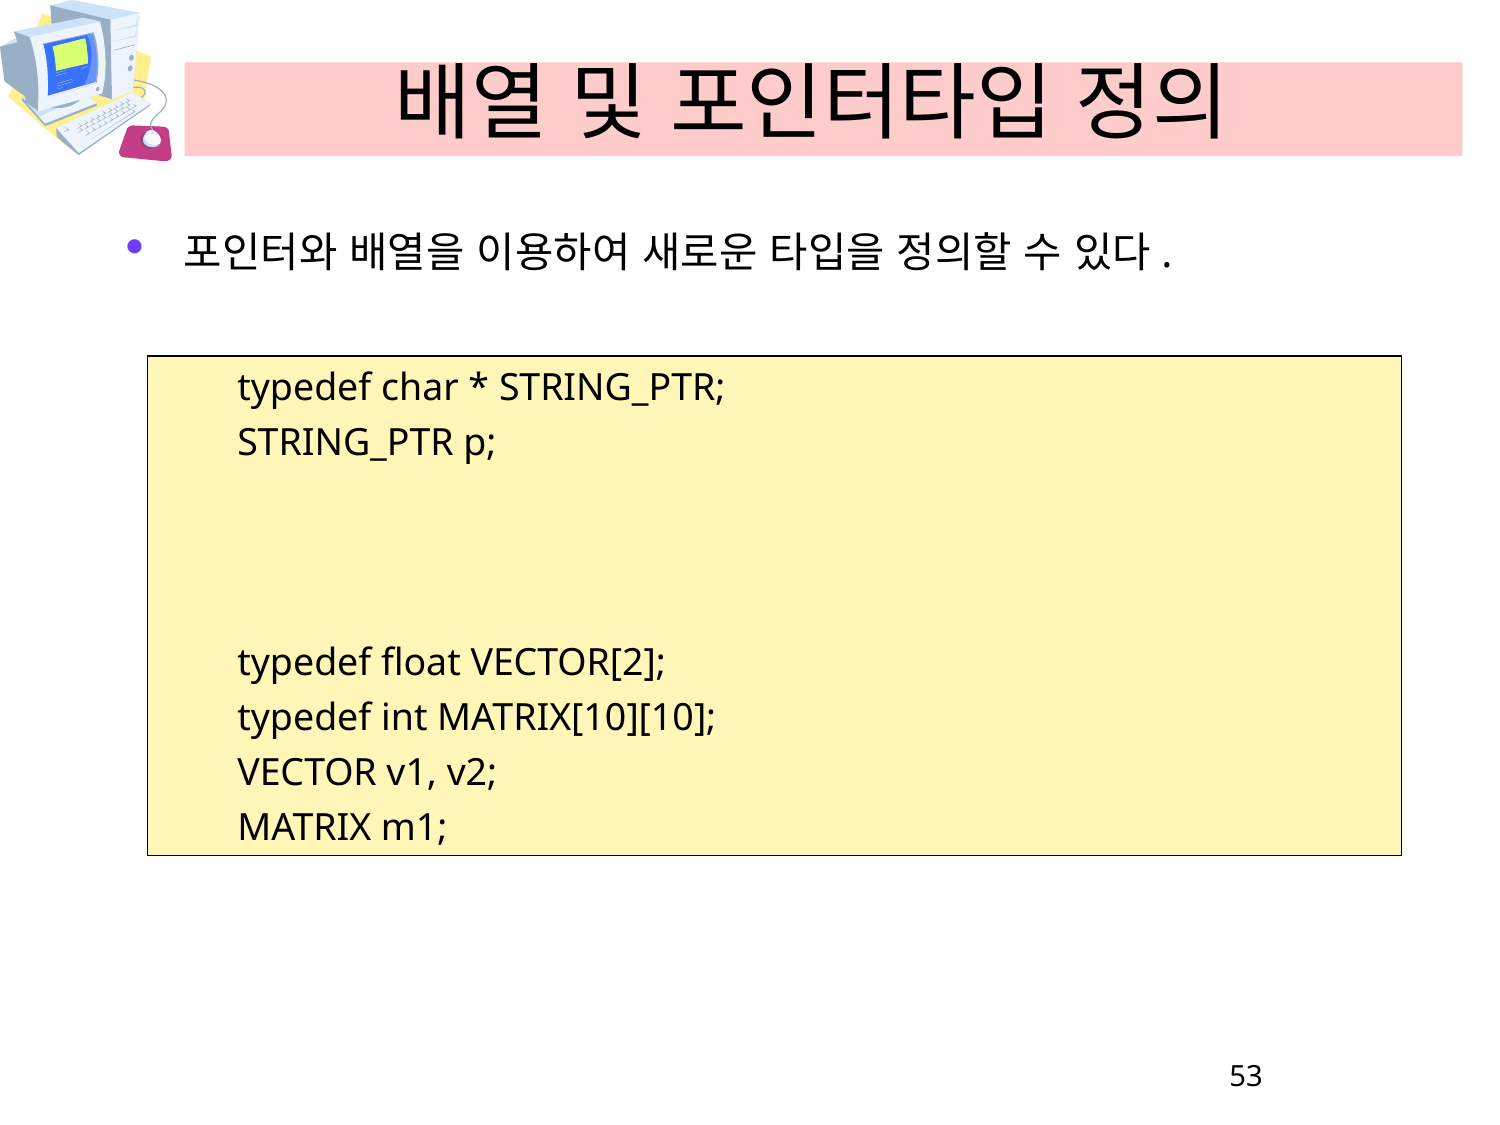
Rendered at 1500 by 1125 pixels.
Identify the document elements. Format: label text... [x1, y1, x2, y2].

slide_number 53 [965, 1050, 1278, 1125]
title 배열 및 포인터타입 정의 [184, 62, 1463, 157]
list 포인터와 배열을 이용하여 새로운 타입을 정의할 수 있다. [112, 218, 1460, 291]
text_box typedef char * STRING_PTR; STRING_PTR p; typedef float VECTOR[2]; typedef int MATRIX[10][10]; VECTOR v1, v2; MATRIX m1; [147, 355, 1402, 856]
